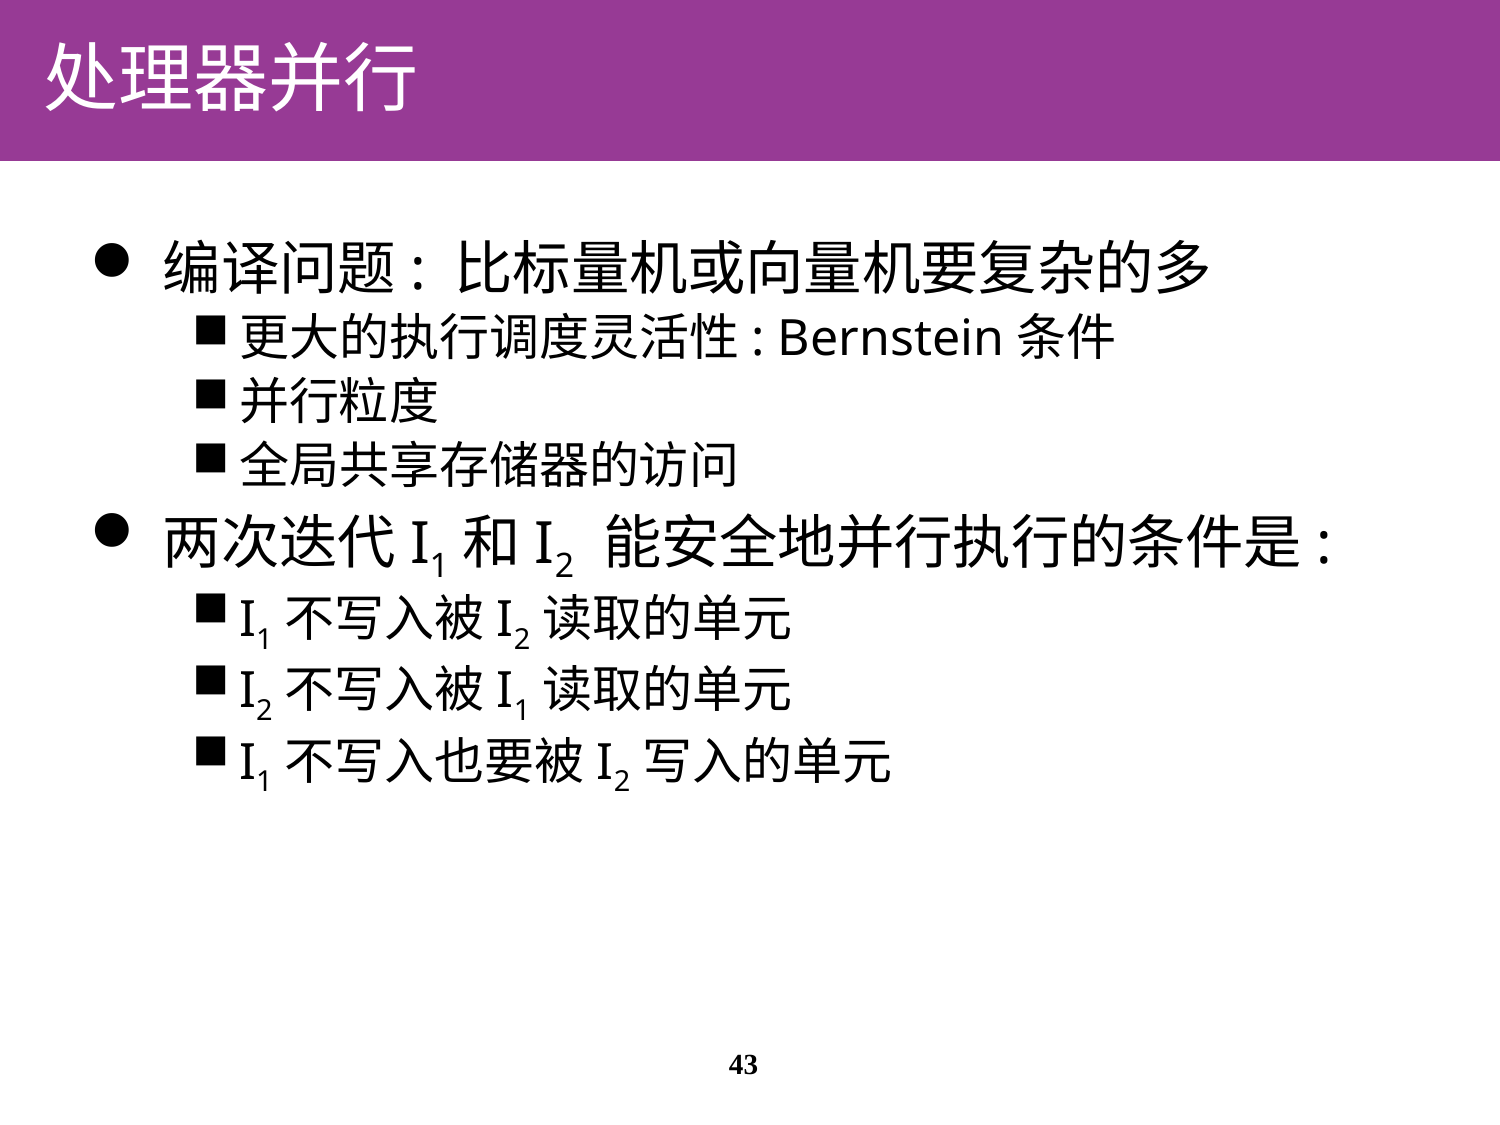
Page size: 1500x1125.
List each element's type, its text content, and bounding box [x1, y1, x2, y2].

title 处理器并行 [28, 19, 1013, 132]
slide_number 43 [587, 1037, 901, 1113]
list 编译问题: 比标量机或向量机要复杂的多 更大的执行调度灵活性: Bernstein条件 并行粒度 全局共享存储器的访问 两次迭代I1和I2 能安全地并行执行的条件是: I1不写入被I2读取的单元 I2不写入被I1读取的单元 I1不写入也要被I2写入的单元 [74, 231, 1448, 988]
